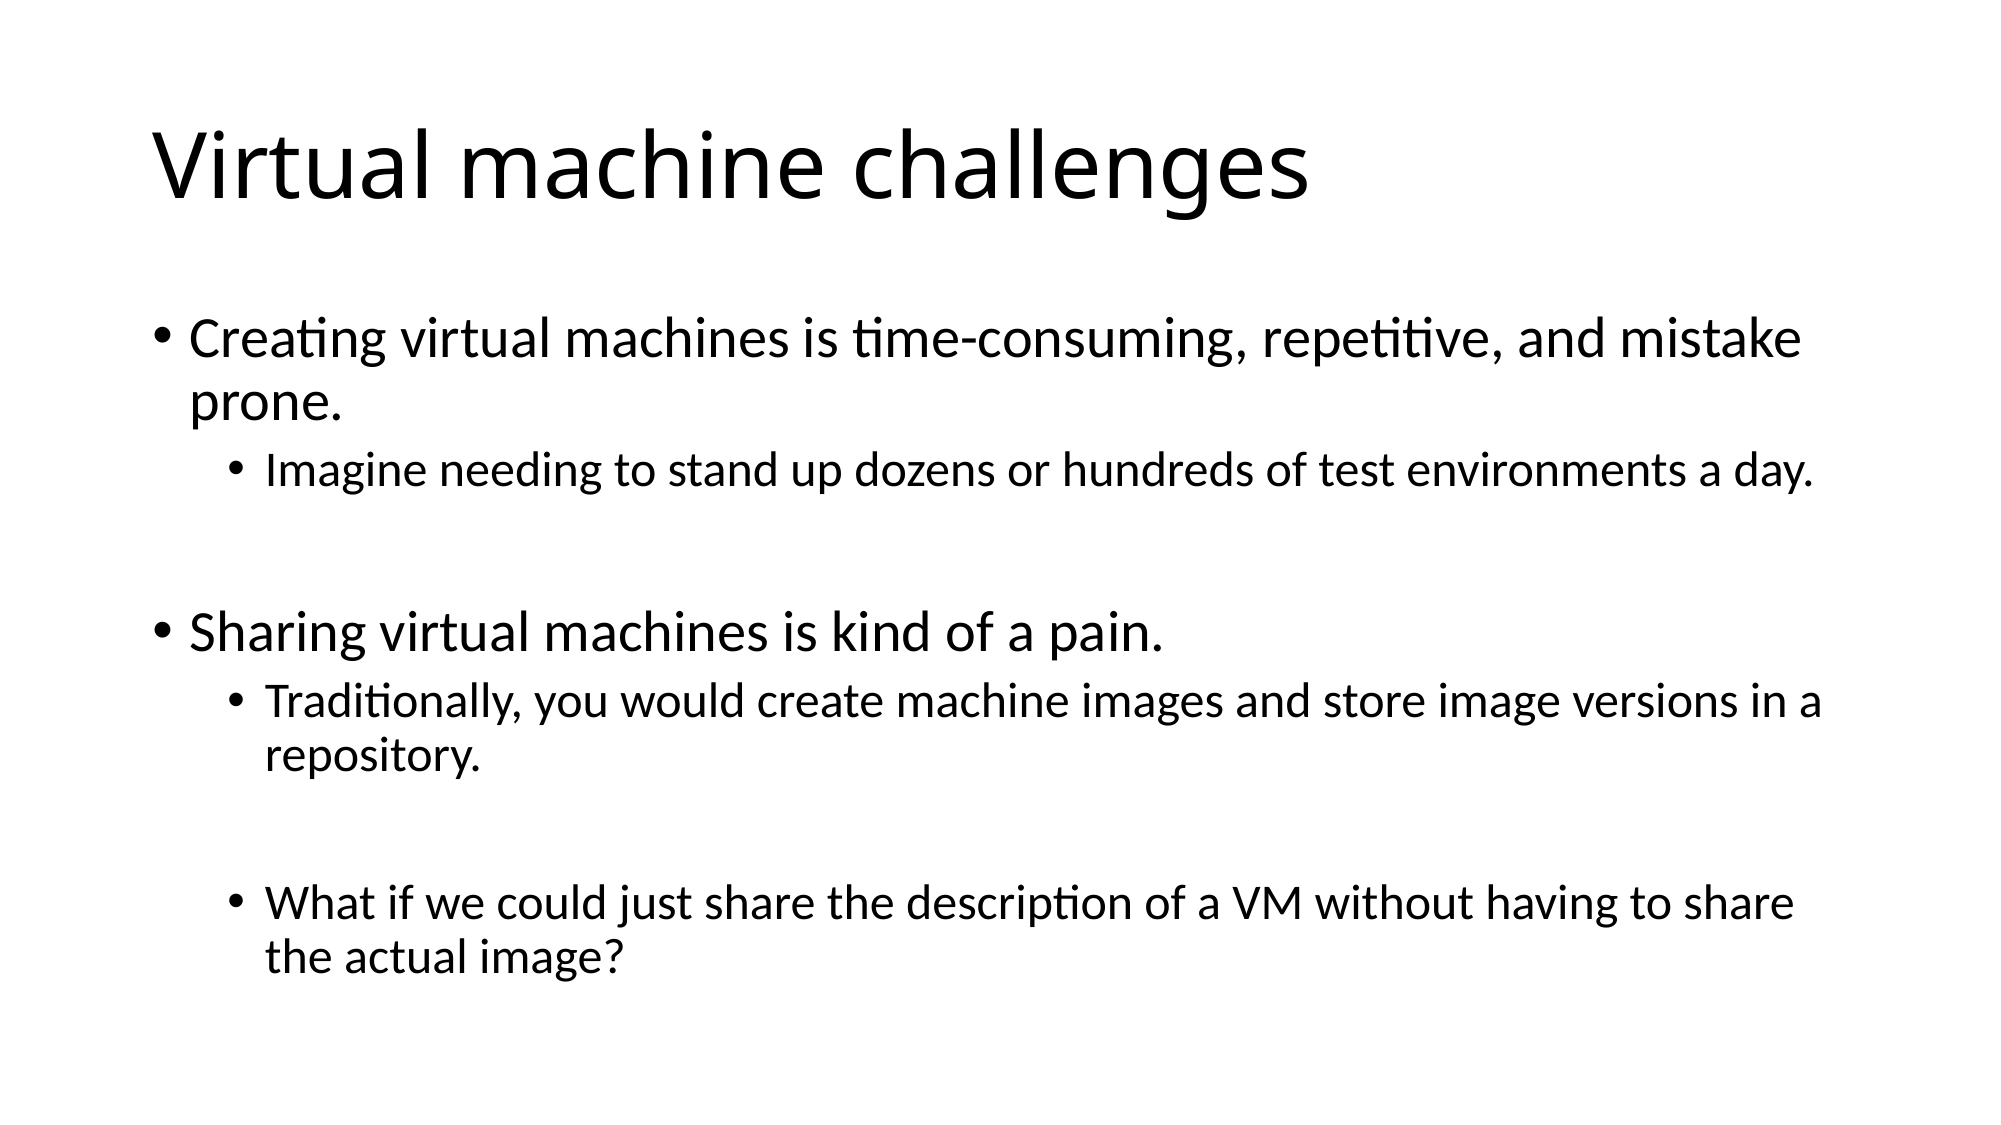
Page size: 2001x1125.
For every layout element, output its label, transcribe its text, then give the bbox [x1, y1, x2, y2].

title Virtual machine challenges [137, 59, 1863, 278]
list Creating virtual machines is time-consuming, repetitive, and mistake prone. Imagine needing to stand up dozens or hundreds of test environments a day. Sharing virtual machines is kind of a pain. Traditionally, you would create machine images and store image versions in a repository. What if we could just share the description of a VM without having to share the actual image? [137, 299, 1863, 1014]
